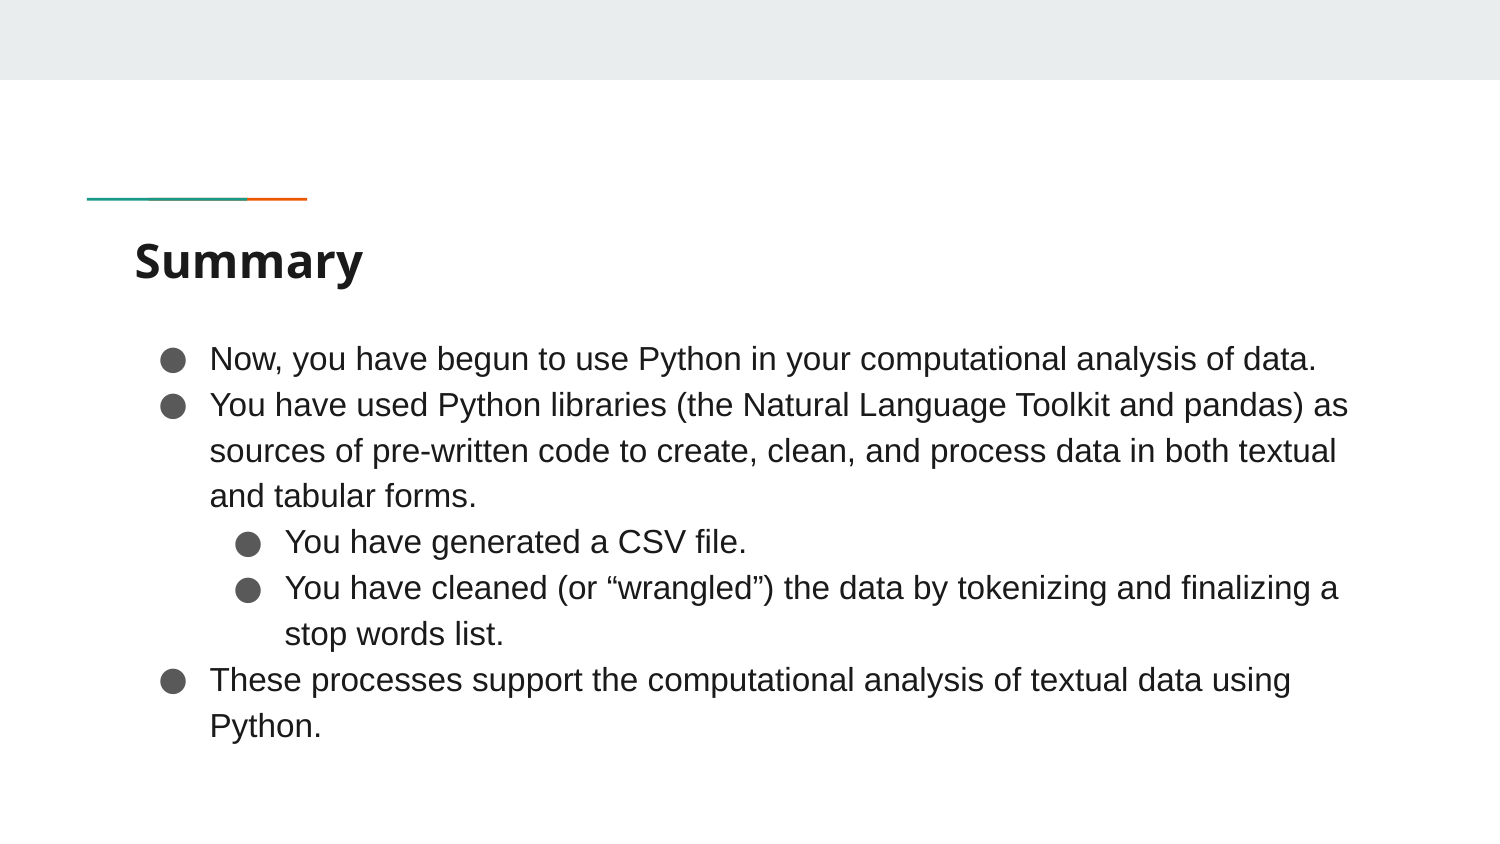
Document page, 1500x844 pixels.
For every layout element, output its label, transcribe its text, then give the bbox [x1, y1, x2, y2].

list Now, you have begun to use Python in your computational analysis of data. You have used Python libraries (the Natural Language Toolkit and pandas) as sources of pre-written code to create, clean, and process data in both textual and tabular forms. You have generated a CSV file. You have cleaned (or “wrangled”) the data by tokenizing and finalizing a stop words list. These processes support the computational analysis of textual data using Python. [119, 316, 1381, 783]
title Summary [119, 216, 1381, 305]
